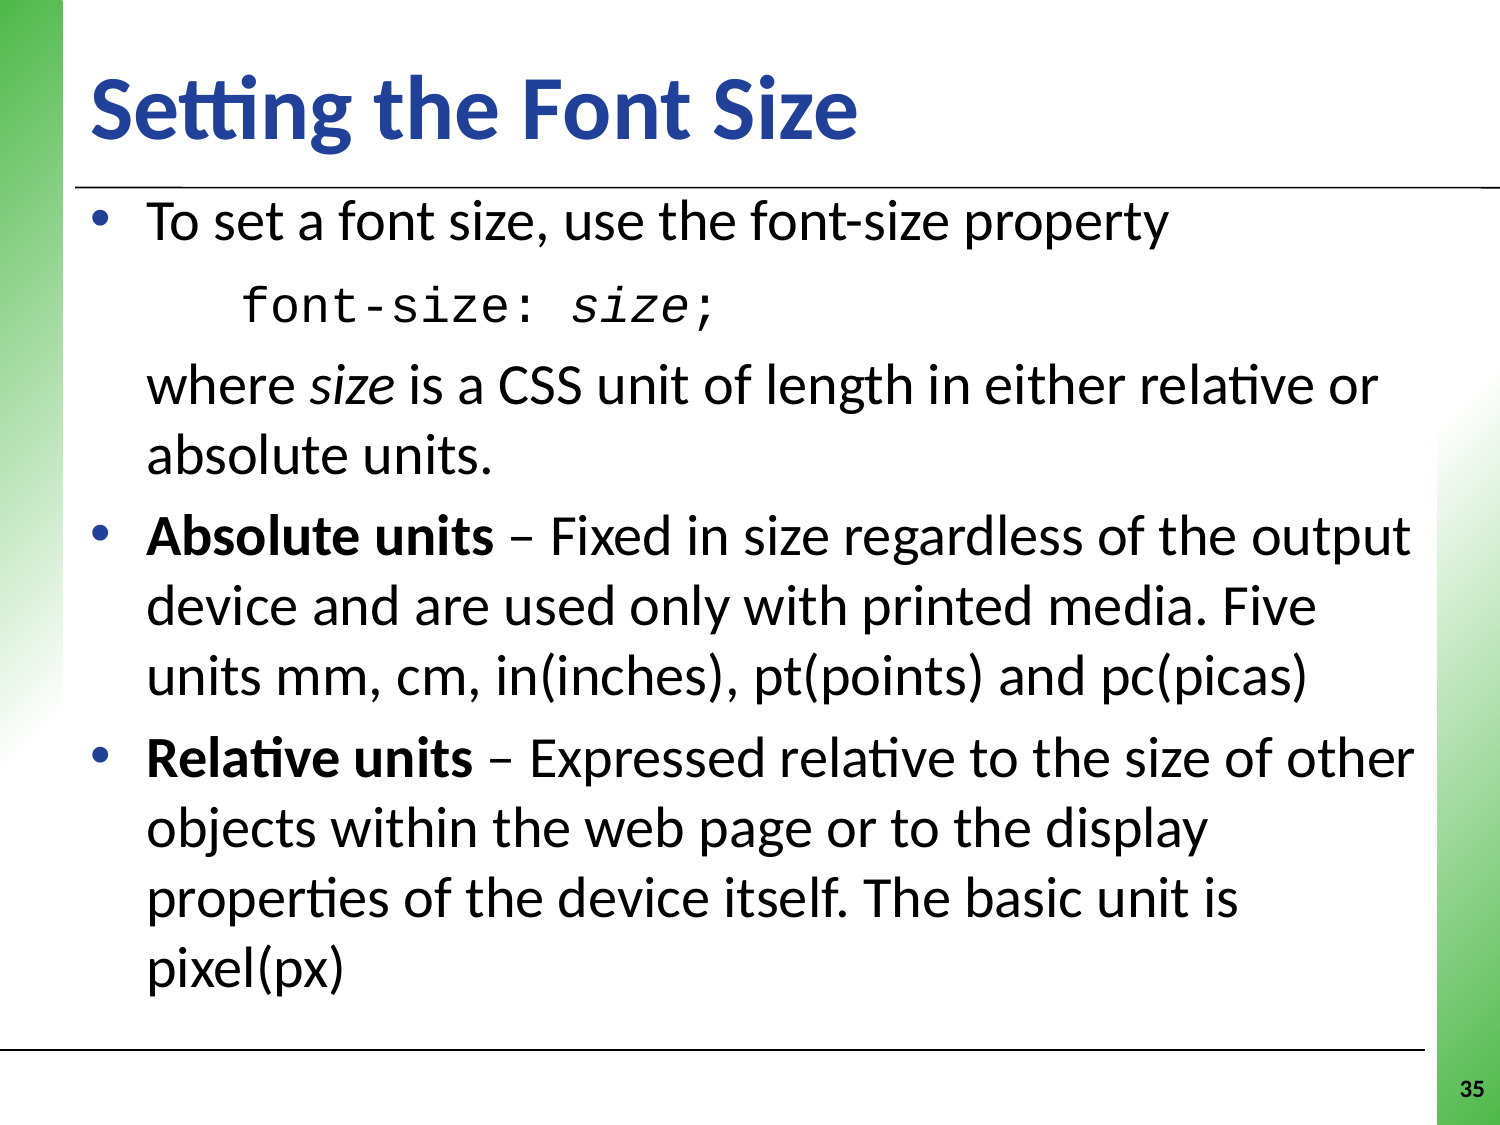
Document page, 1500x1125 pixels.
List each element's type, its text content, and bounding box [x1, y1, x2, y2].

slide_number 35 [1412, 1050, 1500, 1125]
title Setting the Font Size [74, 24, 1438, 174]
list To set a font size, use the font-size property font-size: size; where size is a CSS unit of length in either relative or absolute units. Absolute units – Fixed in size regardless of the output device and are used only with printed media. Five units mm, cm, in(inches), pt(points) and pc(picas) Relative units – Expressed relative to the size of other objects within the web page or to the display properties of the device itself. The basic unit is pixel(px) [74, 174, 1438, 1046]
